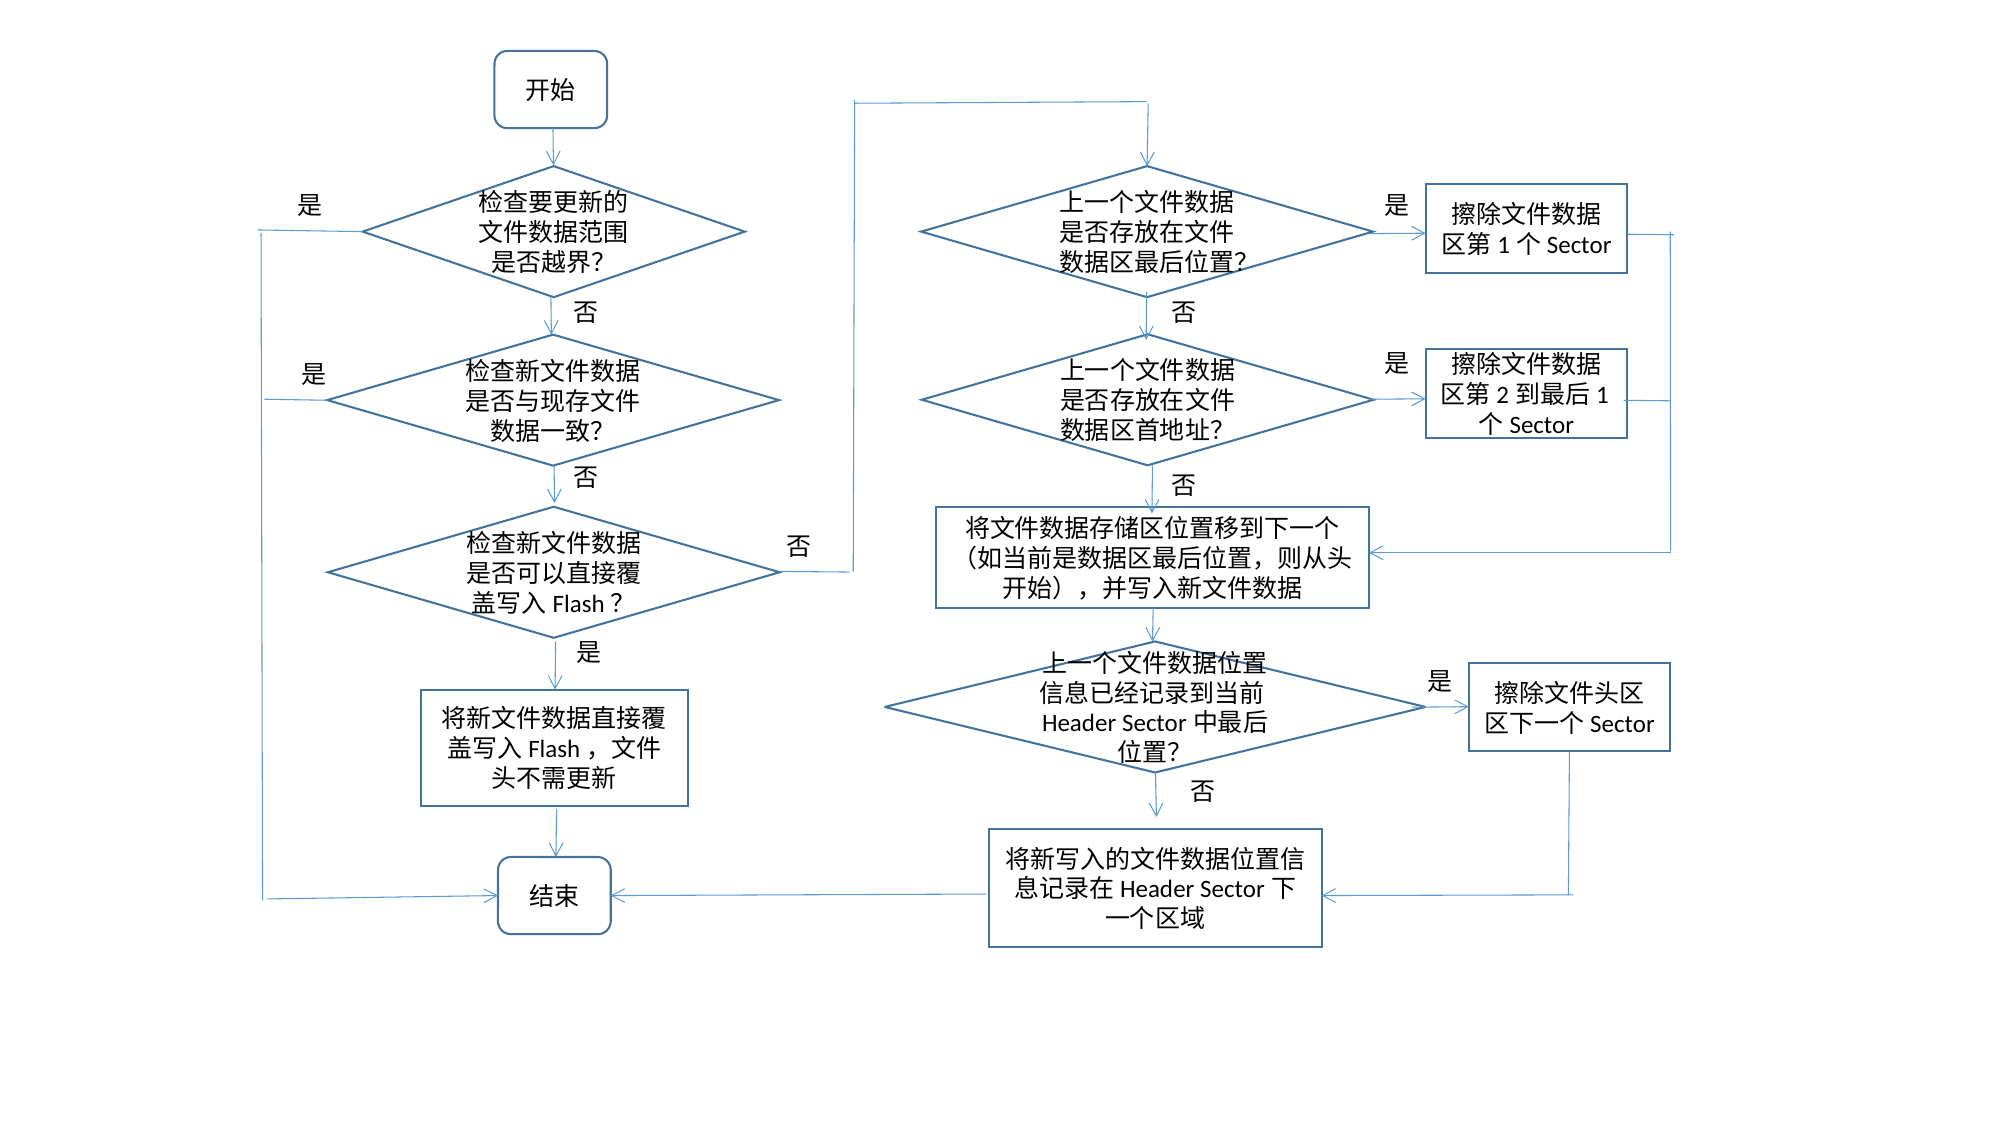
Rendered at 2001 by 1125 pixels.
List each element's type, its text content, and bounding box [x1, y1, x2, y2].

text_box 是 [531, 614, 647, 691]
text_box 检查新文件数据是否可以直接覆盖写入Flash？ [324, 511, 781, 639]
text_box 否 [1126, 271, 1242, 351]
text_box 擦除文件数据区第1个Sector [1425, 183, 1628, 274]
text_box 将文件数据存储区位置移到下一个（如当前是数据区最后位置，则从头开始），并写入新文件数据 [935, 506, 1370, 609]
text_box 否 [741, 505, 856, 585]
text_box 是 [1339, 165, 1455, 245]
text_box 检查新文件数据是否与现存文件数据一致？ [364, 340, 783, 460]
text_box 是 [1382, 640, 1498, 720]
text_box 将新文件数据直接覆盖写入Flash，文件头不需更新 [420, 689, 689, 807]
text_box 否 [528, 436, 644, 517]
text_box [267, 895, 499, 899]
text_box 否 [1126, 444, 1242, 524]
text_box 否 [528, 271, 644, 351]
text_box 检查要更新的文件数据范围是否越界？ [368, 165, 748, 290]
text_box 上一个文件数据位置信息已经记录到当前Header Sector中最后位置？ [884, 640, 1388, 772]
text_box 将新写入的文件数据位置信息记录在Header Sector下一个区域 [988, 828, 1323, 948]
text_box 是 [1339, 322, 1455, 402]
text_box 擦除文件头区区下一个Sector [1468, 662, 1671, 752]
text_box 否 [1145, 750, 1260, 830]
text_box 开始 [493, 49, 609, 130]
text_box 结束 [496, 855, 612, 936]
text_box 是 [252, 165, 368, 245]
text_box 擦除文件数据区第2到最后1个Sector [1425, 348, 1628, 439]
text_box 上一个文件数据是否存放在文件数据区首地址？ [918, 339, 1370, 461]
text_box 是 [256, 338, 260, 408]
text_box 是 [263, 333, 372, 413]
text_box 上一个文件数据是否存放在文件数据区最后位置？ [917, 165, 1344, 293]
